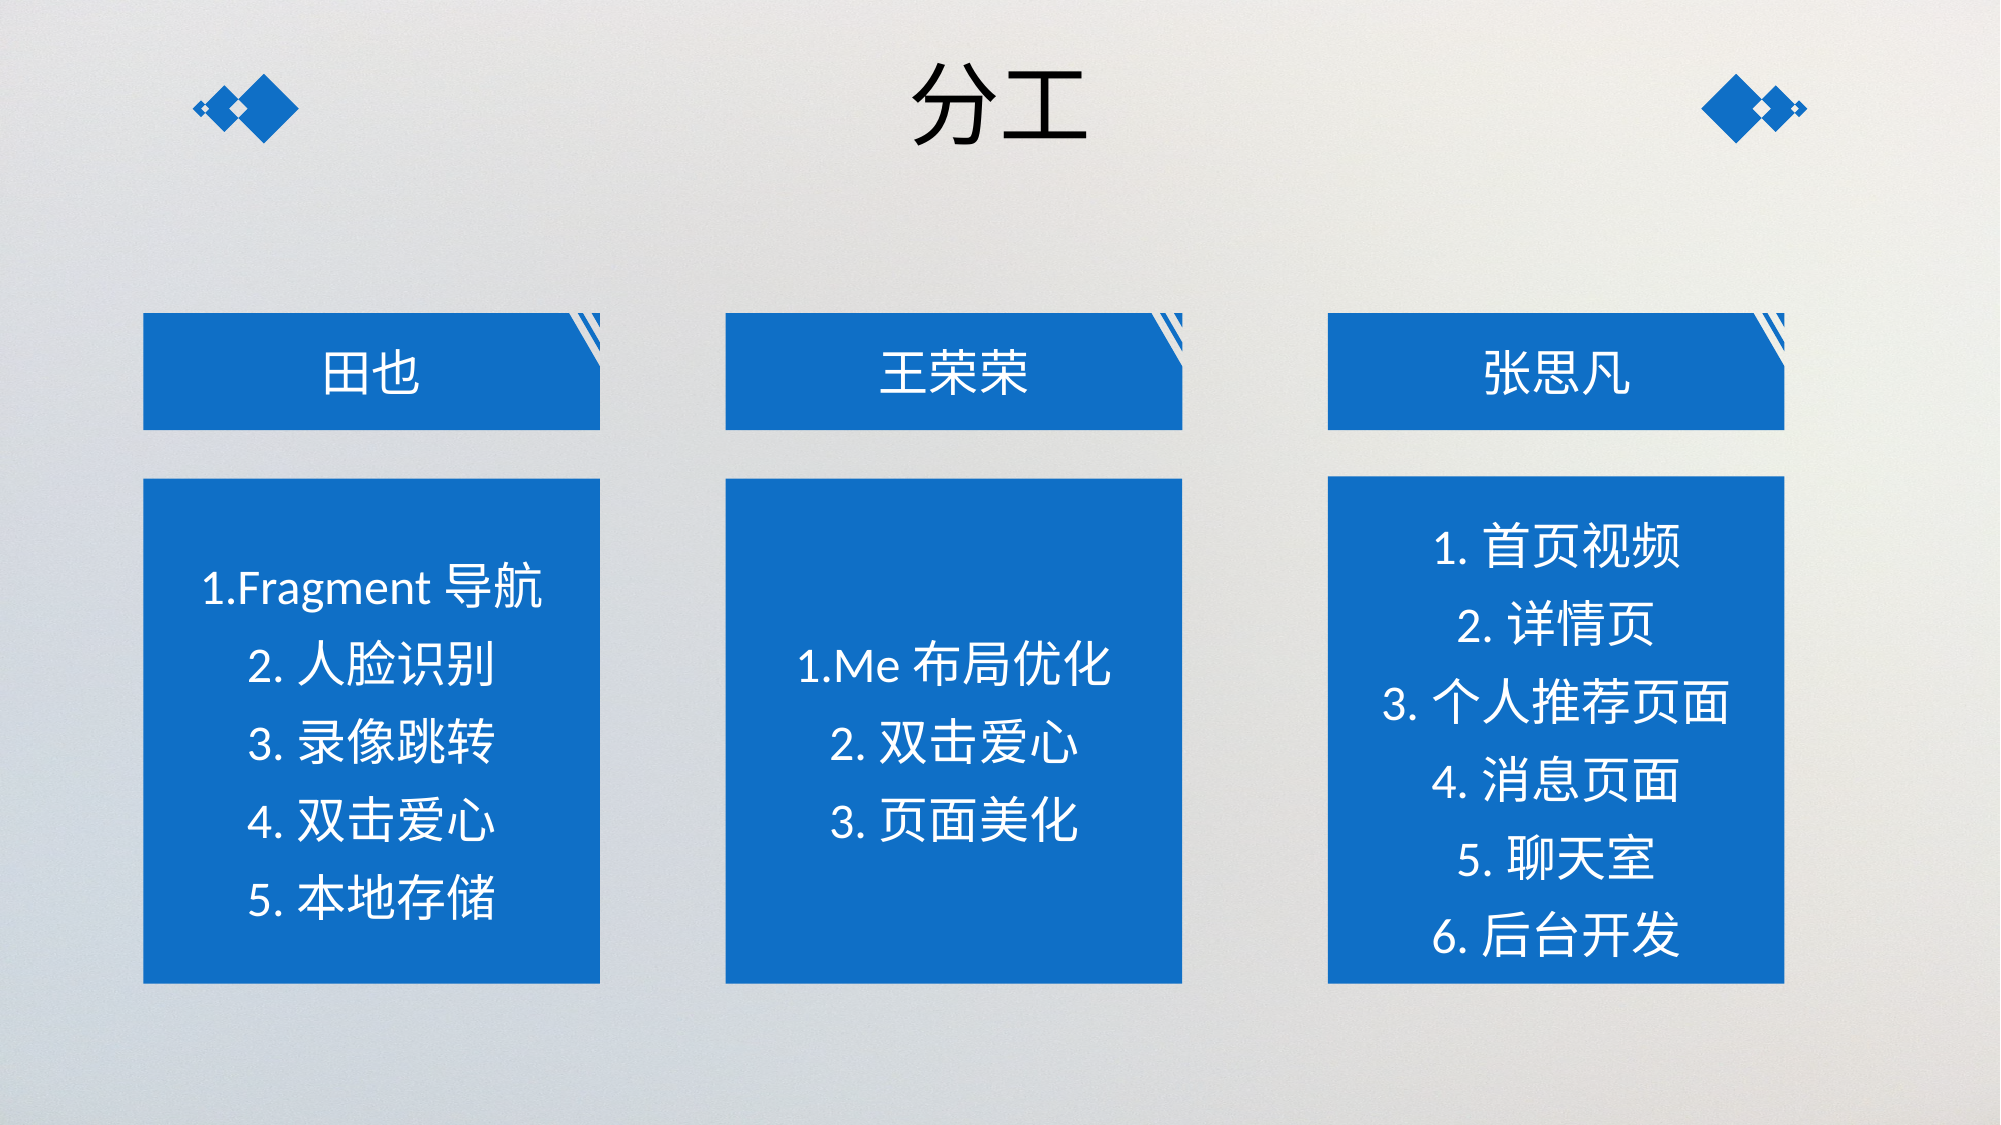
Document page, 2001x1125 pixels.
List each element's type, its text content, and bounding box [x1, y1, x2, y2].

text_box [143, 478, 601, 984]
title 分工 [346, 44, 1653, 173]
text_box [143, 312, 601, 431]
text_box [725, 312, 1183, 431]
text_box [725, 478, 1183, 984]
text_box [1327, 476, 1785, 984]
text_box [1327, 312, 1785, 431]
